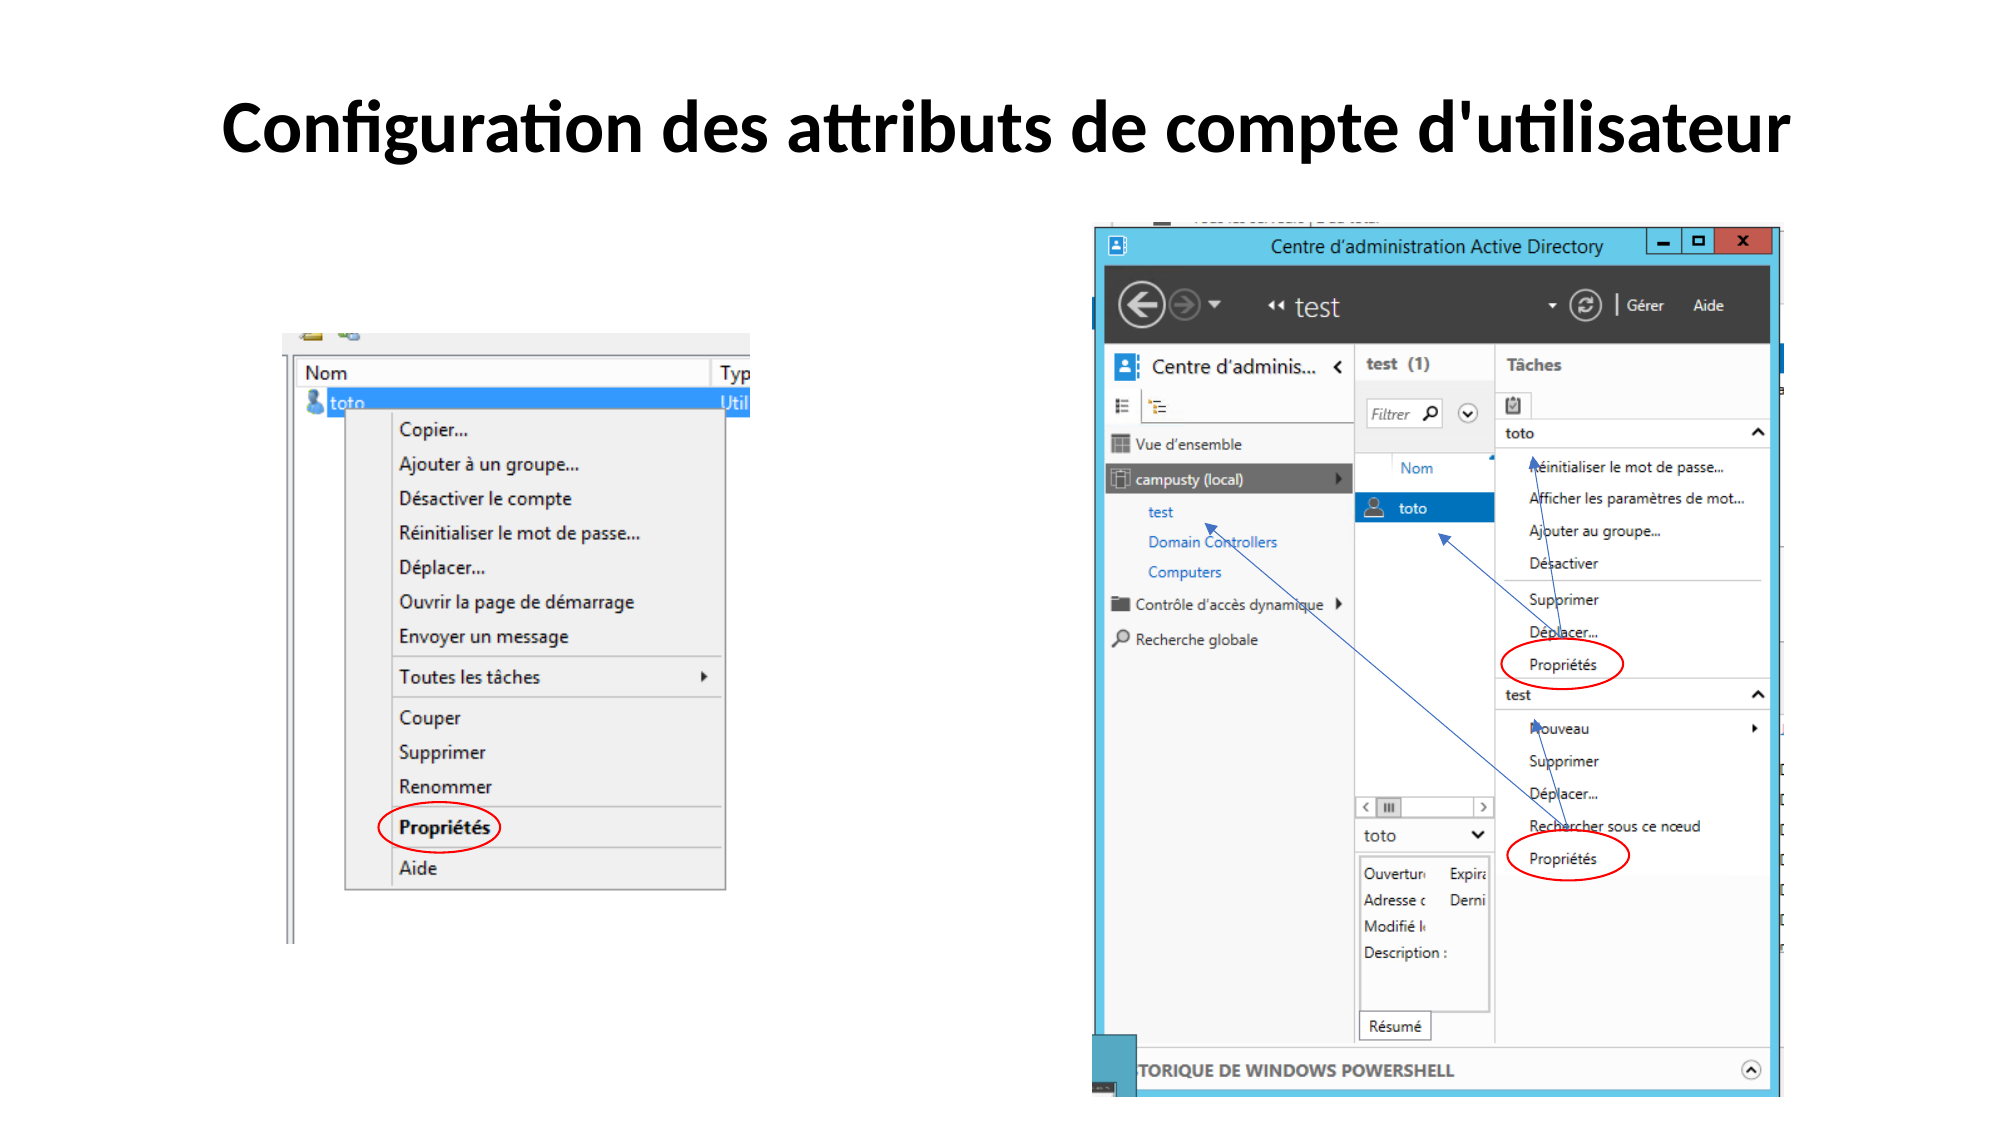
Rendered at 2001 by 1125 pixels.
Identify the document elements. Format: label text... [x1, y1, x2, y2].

picture [1092, 222, 1784, 1097]
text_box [1204, 522, 1569, 830]
picture [282, 333, 750, 944]
text_box Configuration des attributs de compte d'utilisateur [207, 69, 1809, 175]
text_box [1438, 533, 1563, 639]
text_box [1532, 455, 1563, 522]
